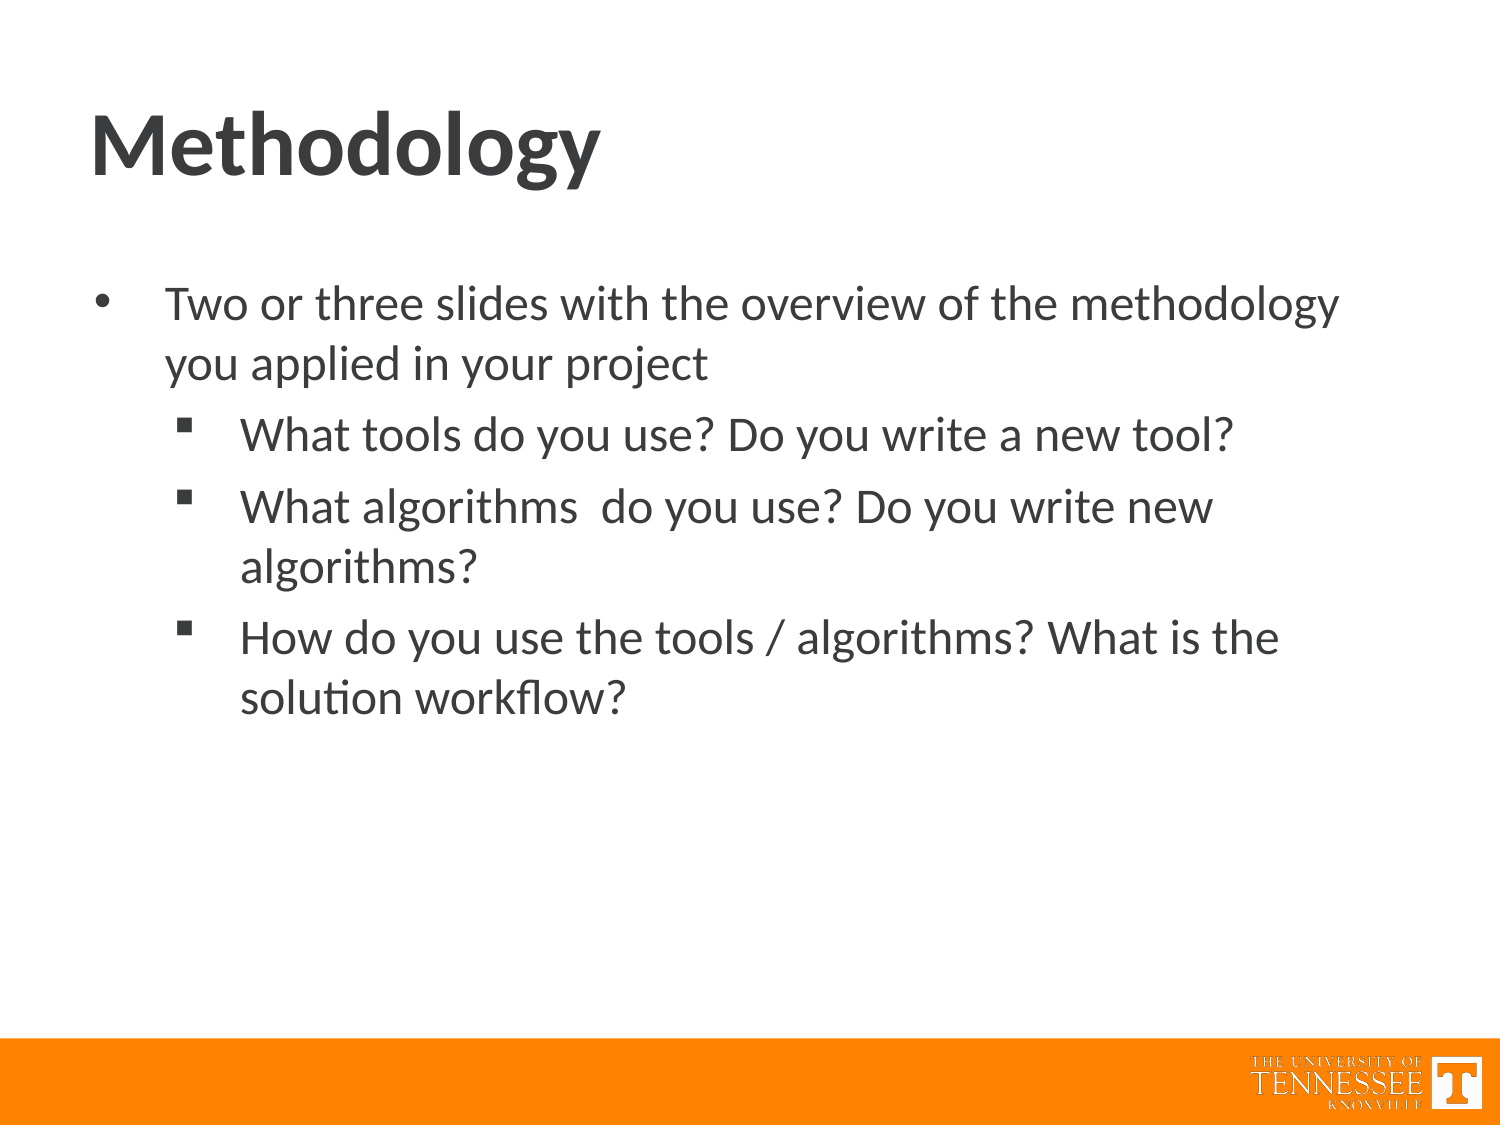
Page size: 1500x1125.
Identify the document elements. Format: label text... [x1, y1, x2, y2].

text_box Two or three slides with the overview of the methodology you applied in your project What tools do you use? Do you write a new tool? What algorithms do you use? Do you write new algorithms? How do you use the tools / algorithms? What is the solution workflow? [75, 262, 1425, 1005]
picture [1250, 1056, 1482, 1109]
text_box Methodology [75, 45, 1425, 233]
